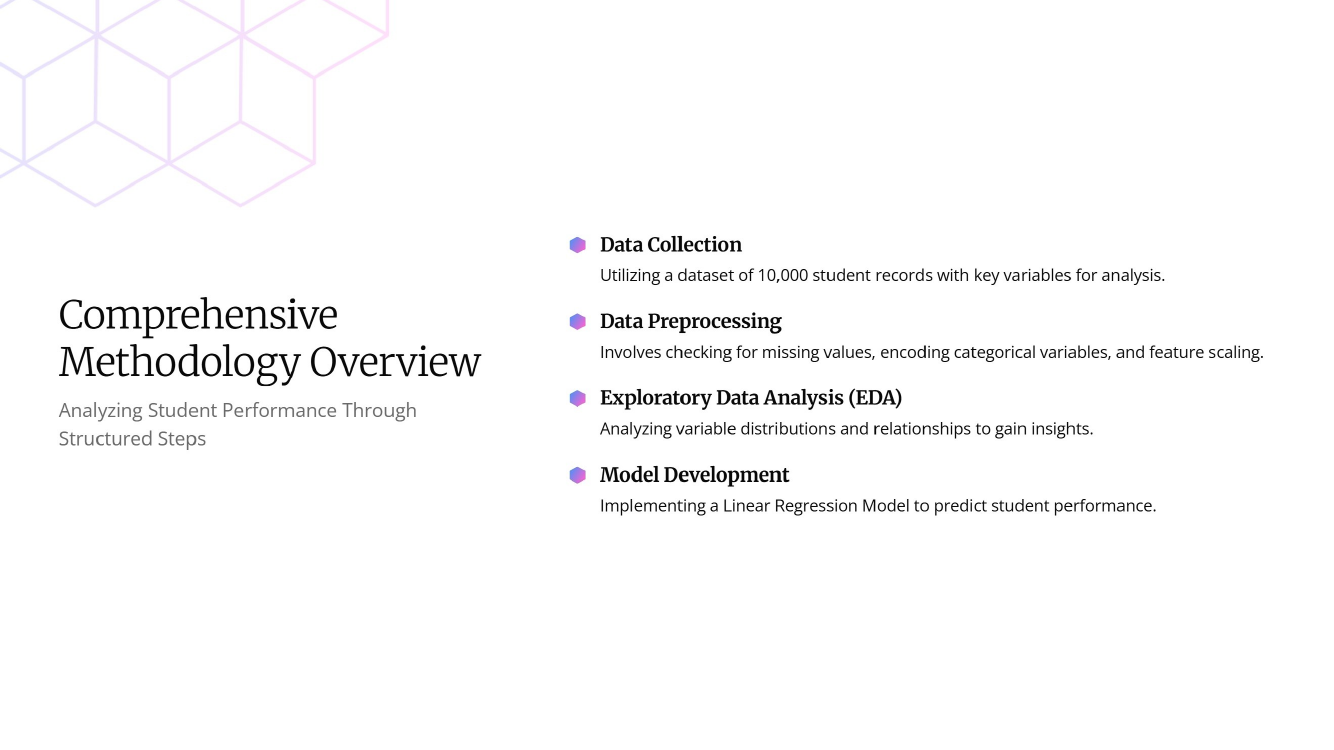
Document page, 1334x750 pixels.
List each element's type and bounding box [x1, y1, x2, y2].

picture [0, 0, 1265, 518]
